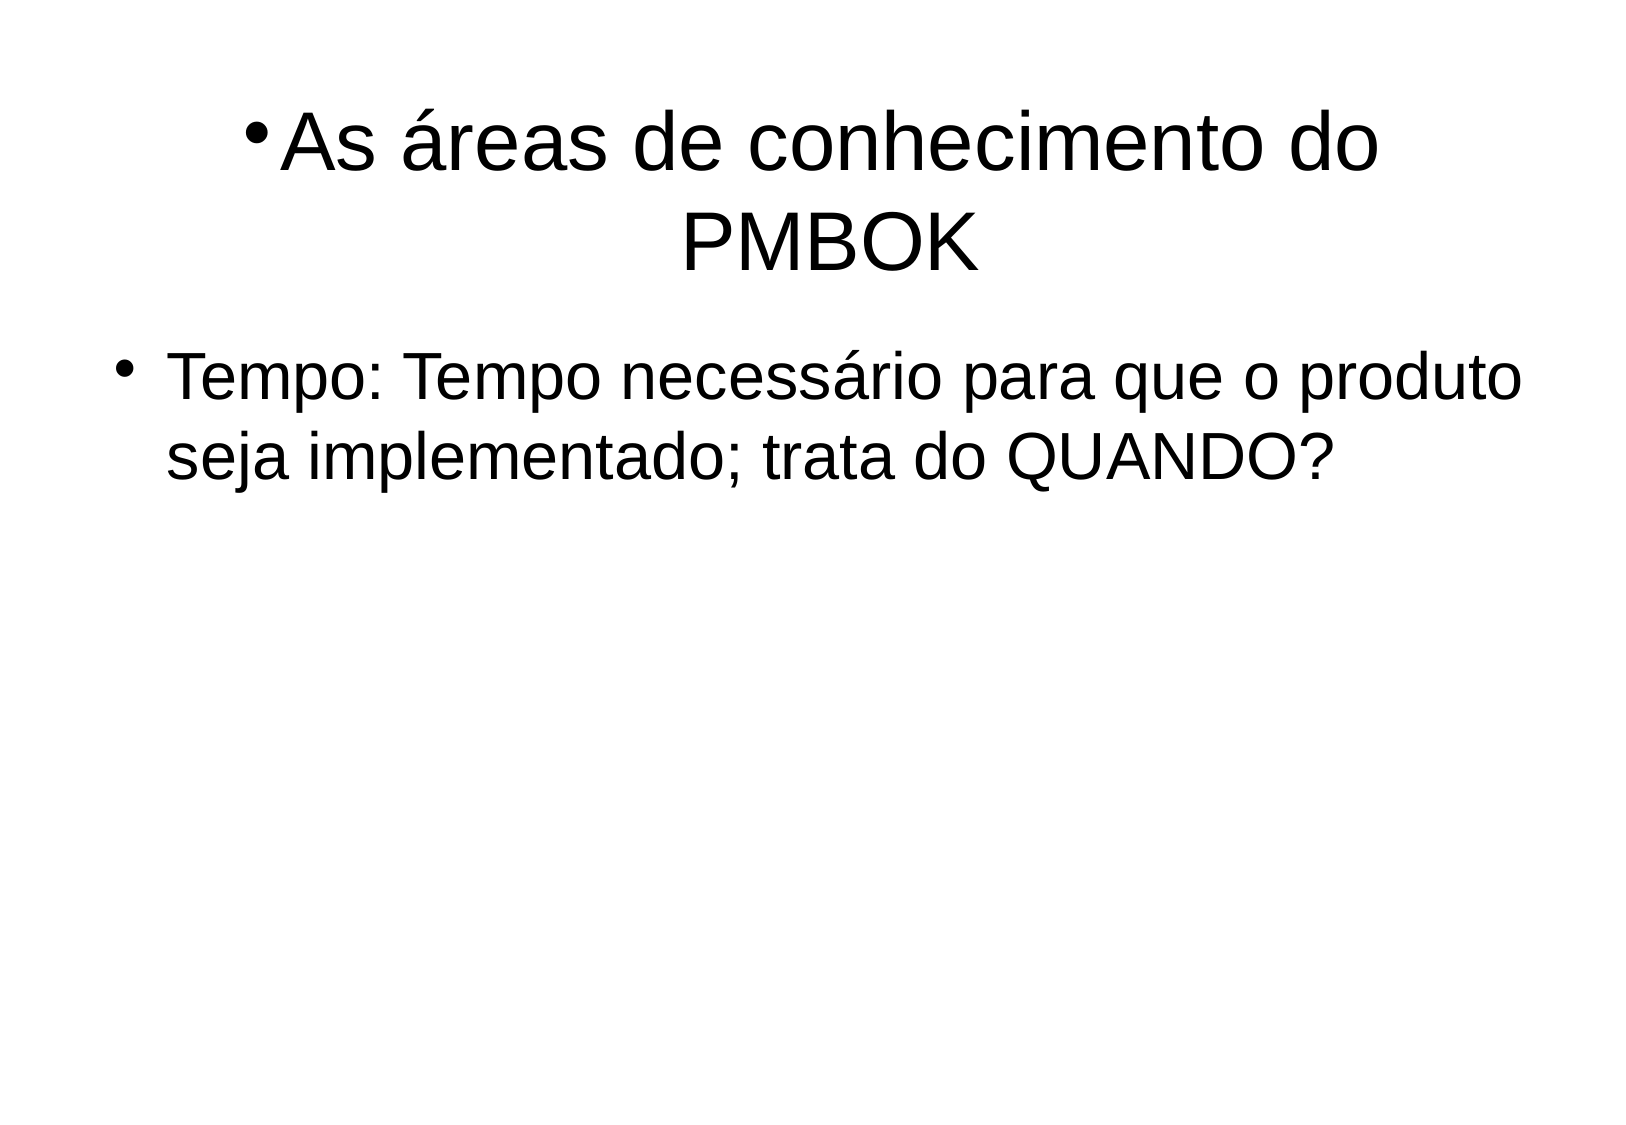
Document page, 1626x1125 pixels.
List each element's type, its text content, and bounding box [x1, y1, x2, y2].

text_box As áreas de conhecimento do PMBOK [81, 74, 1544, 300]
text_box Tempo: Tempo necessário para que o produto seja implementado; trata do QUANDO? [81, 324, 1544, 963]
